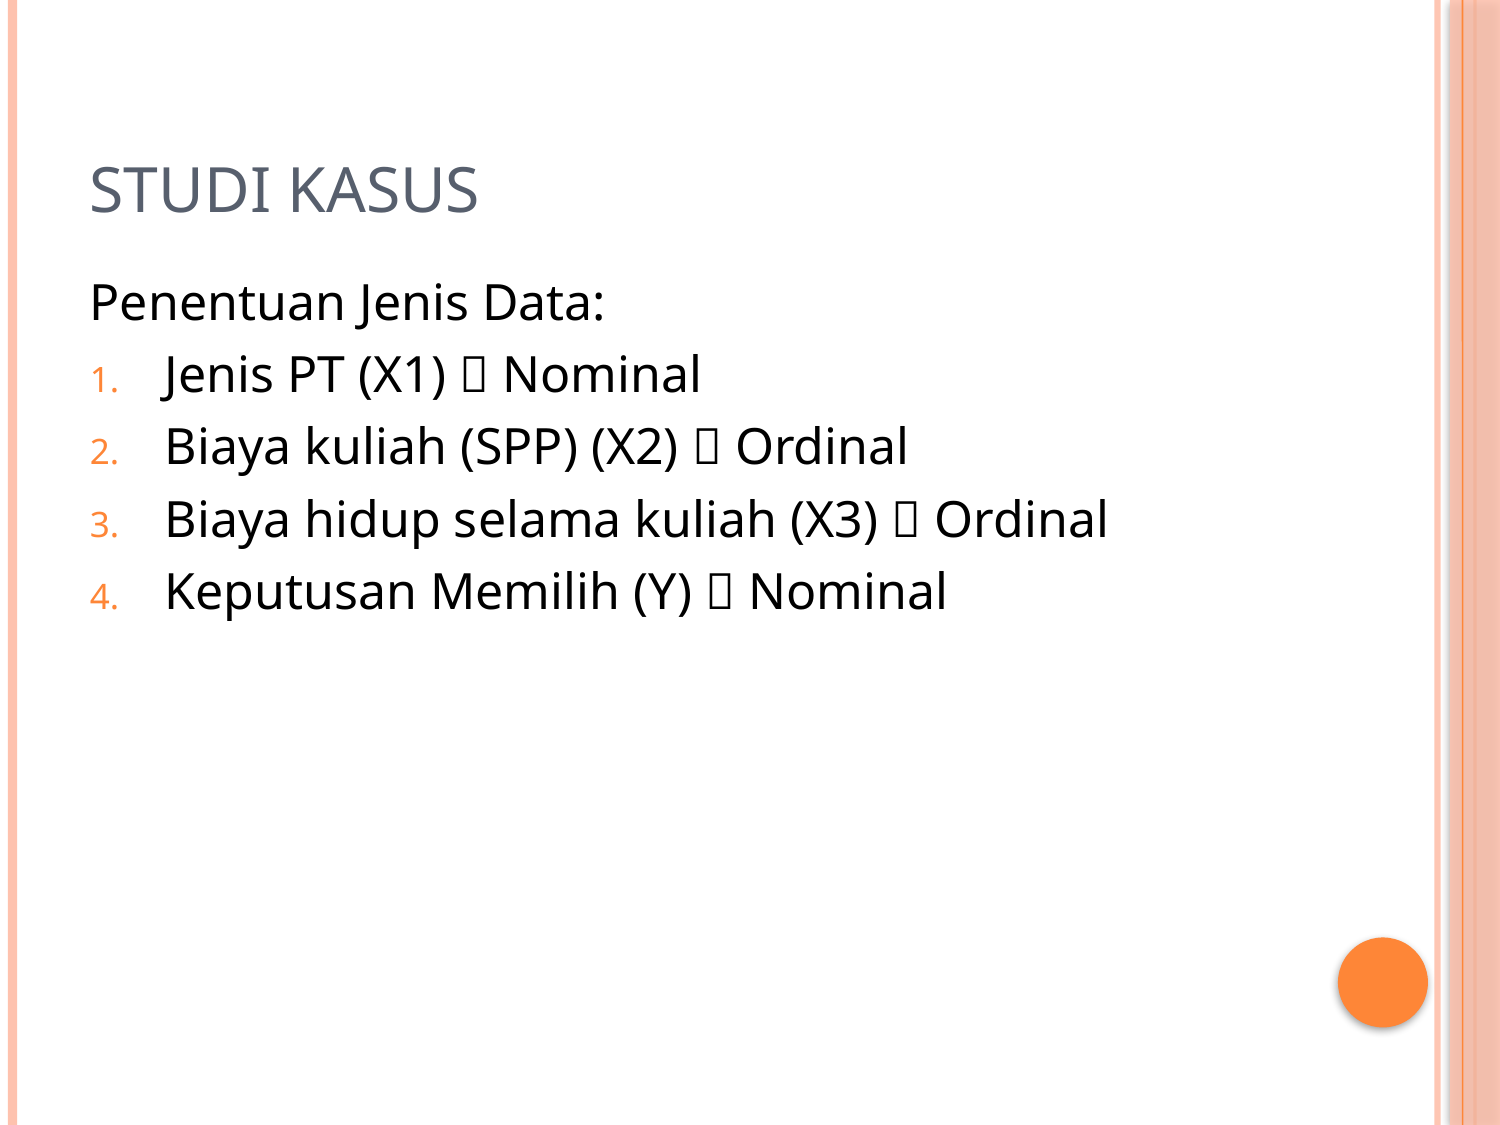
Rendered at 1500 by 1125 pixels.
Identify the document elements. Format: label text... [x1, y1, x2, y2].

list Penentuan Jenis Data: Jenis PT (X1)  Nominal Biaya kuliah (SPP) (X2)  Ordinal Biaya hidup selama kuliah (X3)  Ordinal Keputusan Memilih (Y)  Nominal [75, 262, 1300, 1062]
title Studi Kasus [75, 45, 1300, 233]
